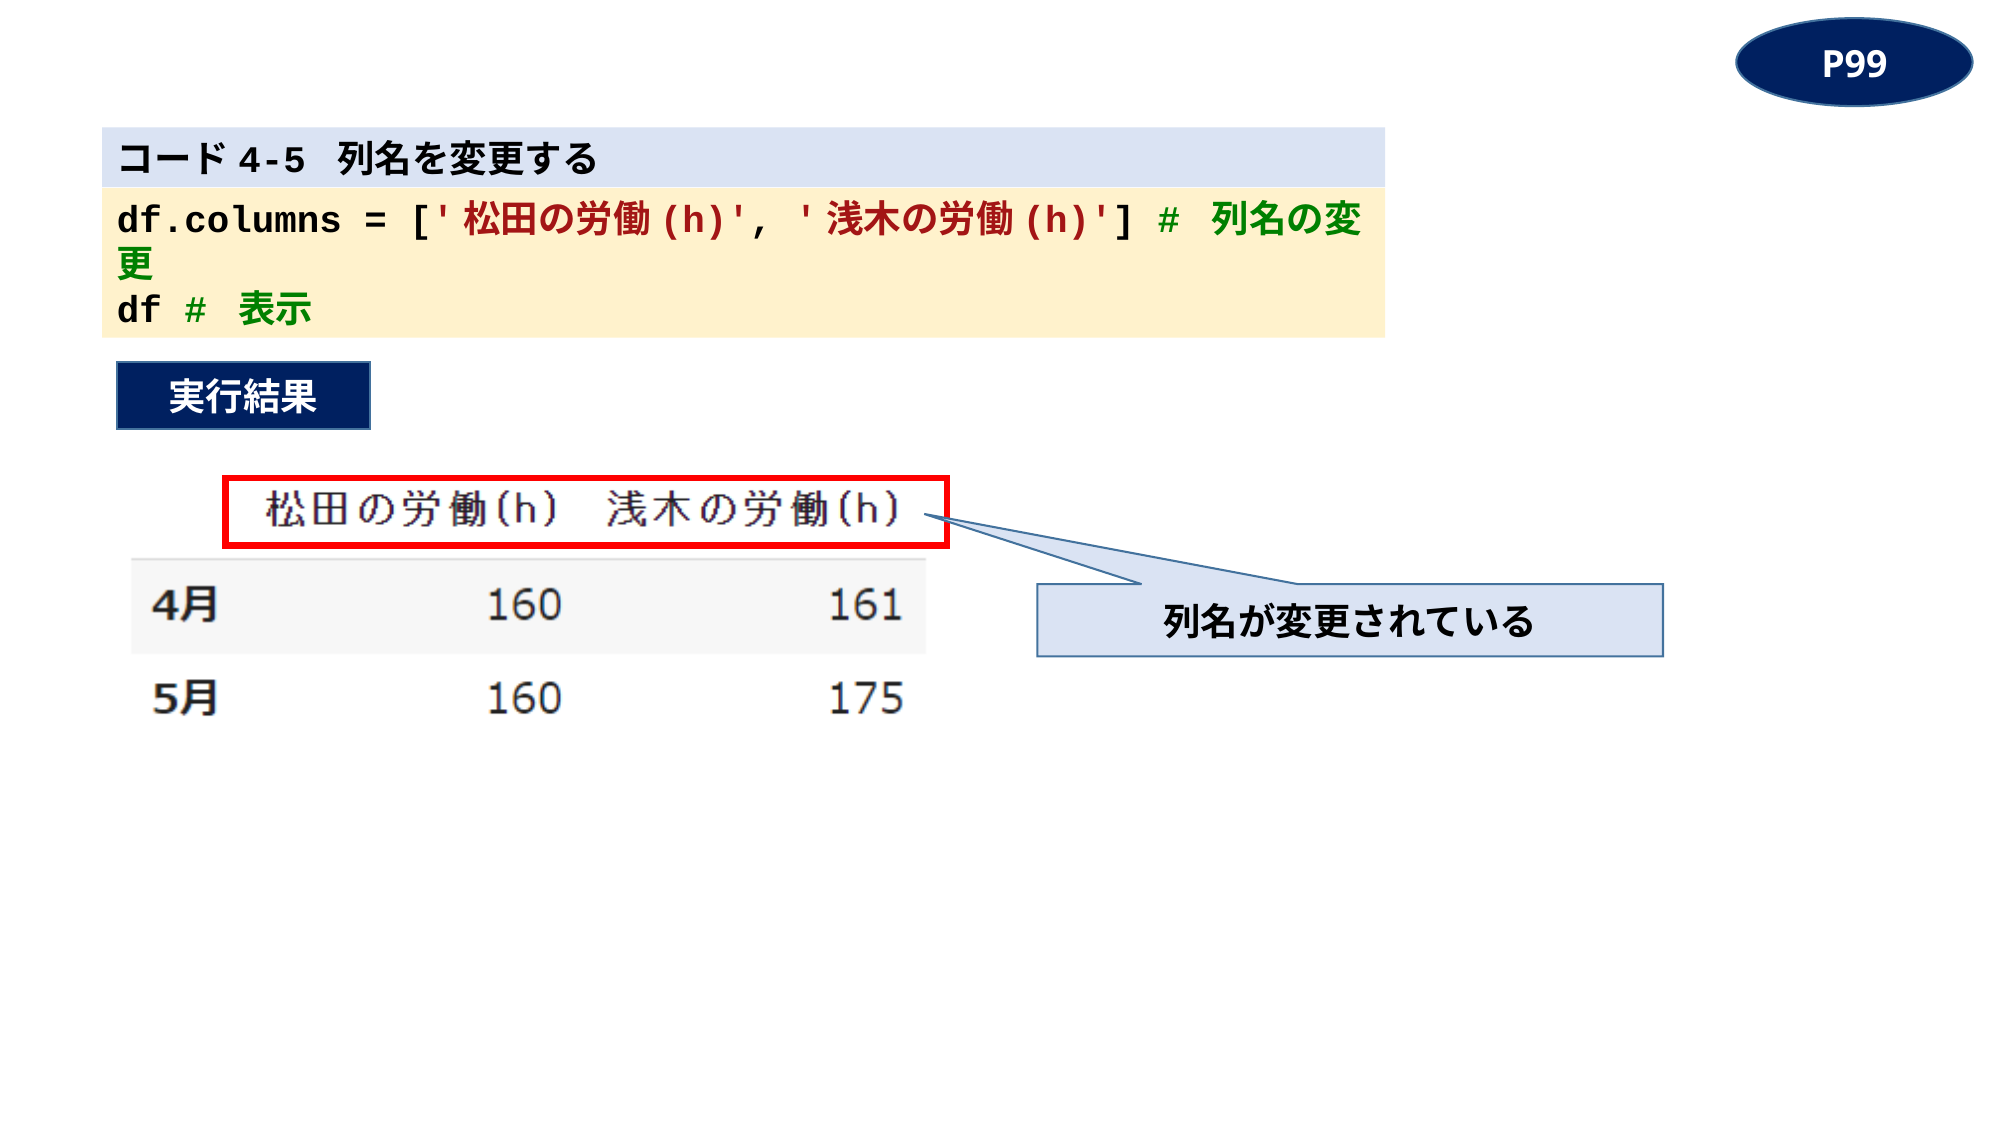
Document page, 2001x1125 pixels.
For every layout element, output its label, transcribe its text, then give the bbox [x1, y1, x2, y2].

picture [102, 477, 990, 742]
text_box df.columns = ['松田の労働(h)', '浅木の労働(h)'] # 列名の変更 df # 表示 [102, 188, 1386, 338]
text_box 列名が変更されている [990, 525, 1665, 658]
text_box P99 [1735, 17, 1974, 108]
text_box 実行結果 [116, 361, 371, 430]
text_box コード4-5 列名を変更する [102, 127, 1386, 188]
